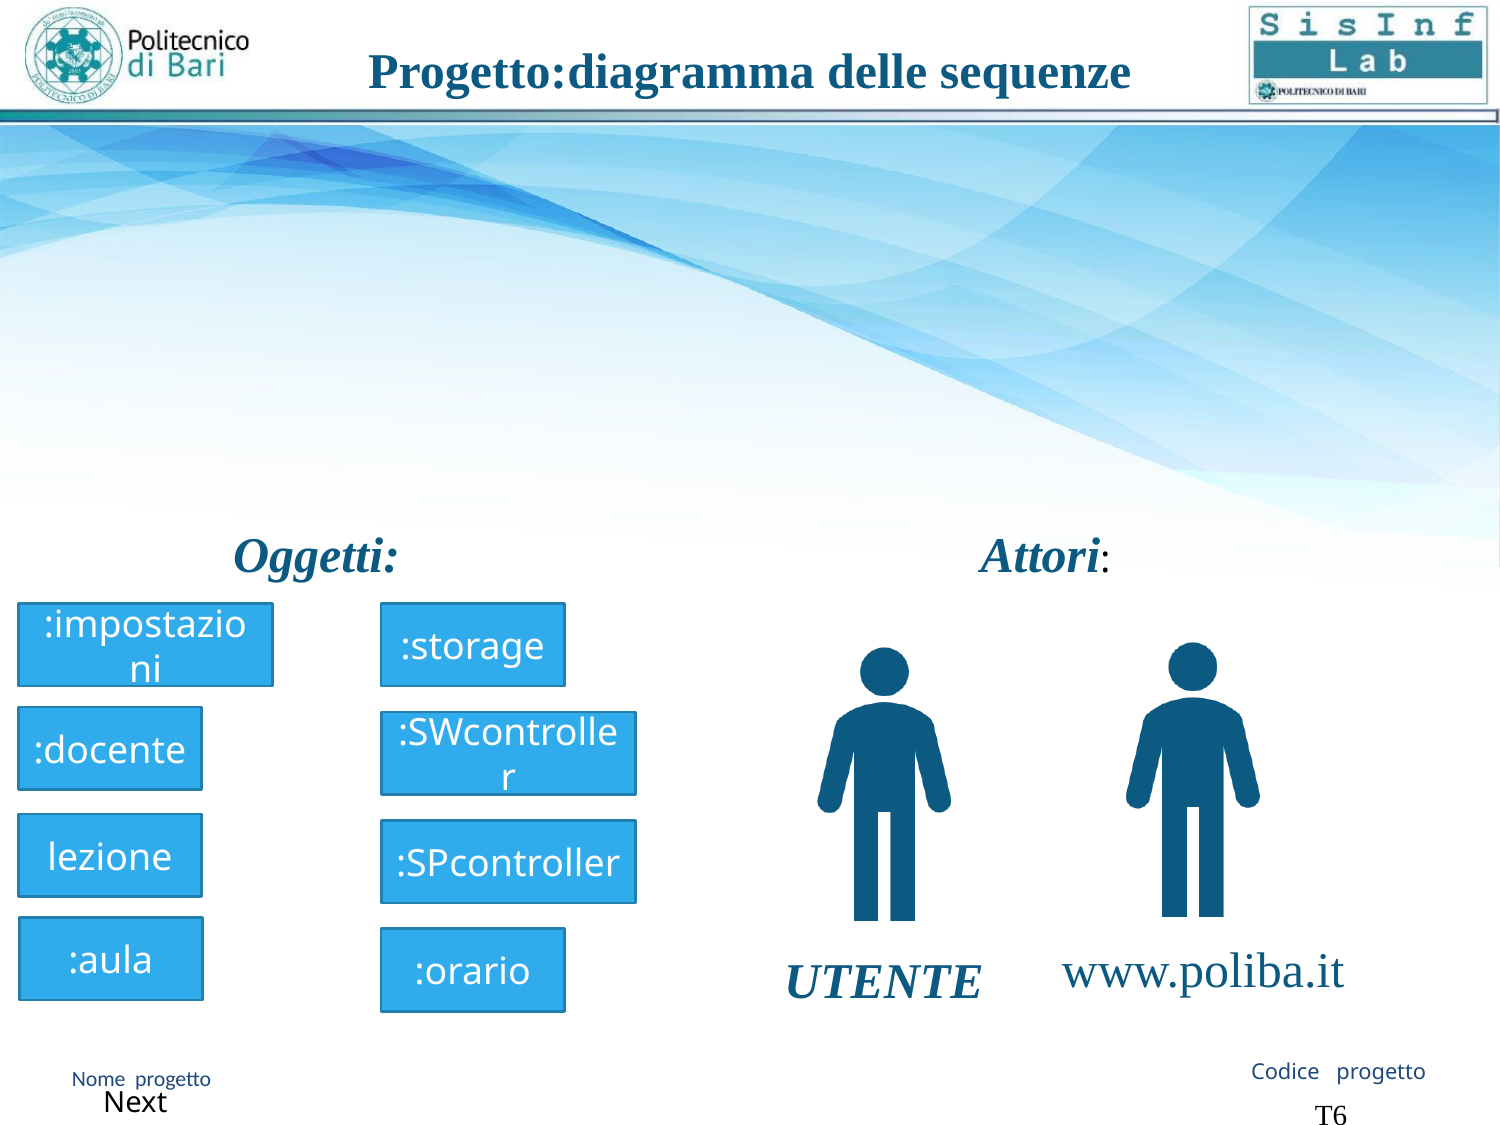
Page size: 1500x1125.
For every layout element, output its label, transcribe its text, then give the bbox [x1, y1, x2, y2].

text_box T6 [1251, 1088, 1412, 1125]
text_box Nome progetto [71, 1067, 247, 1091]
text_box [0, 1060, 1500, 1125]
text_box Progetto:diagramma delle sequenze [342, 30, 1158, 106]
text_box Next [88, 1076, 188, 1125]
text_box Codice progetto [1251, 1060, 1444, 1084]
text_box [0, 0, 1500, 125]
picture [0, 125, 1500, 1060]
